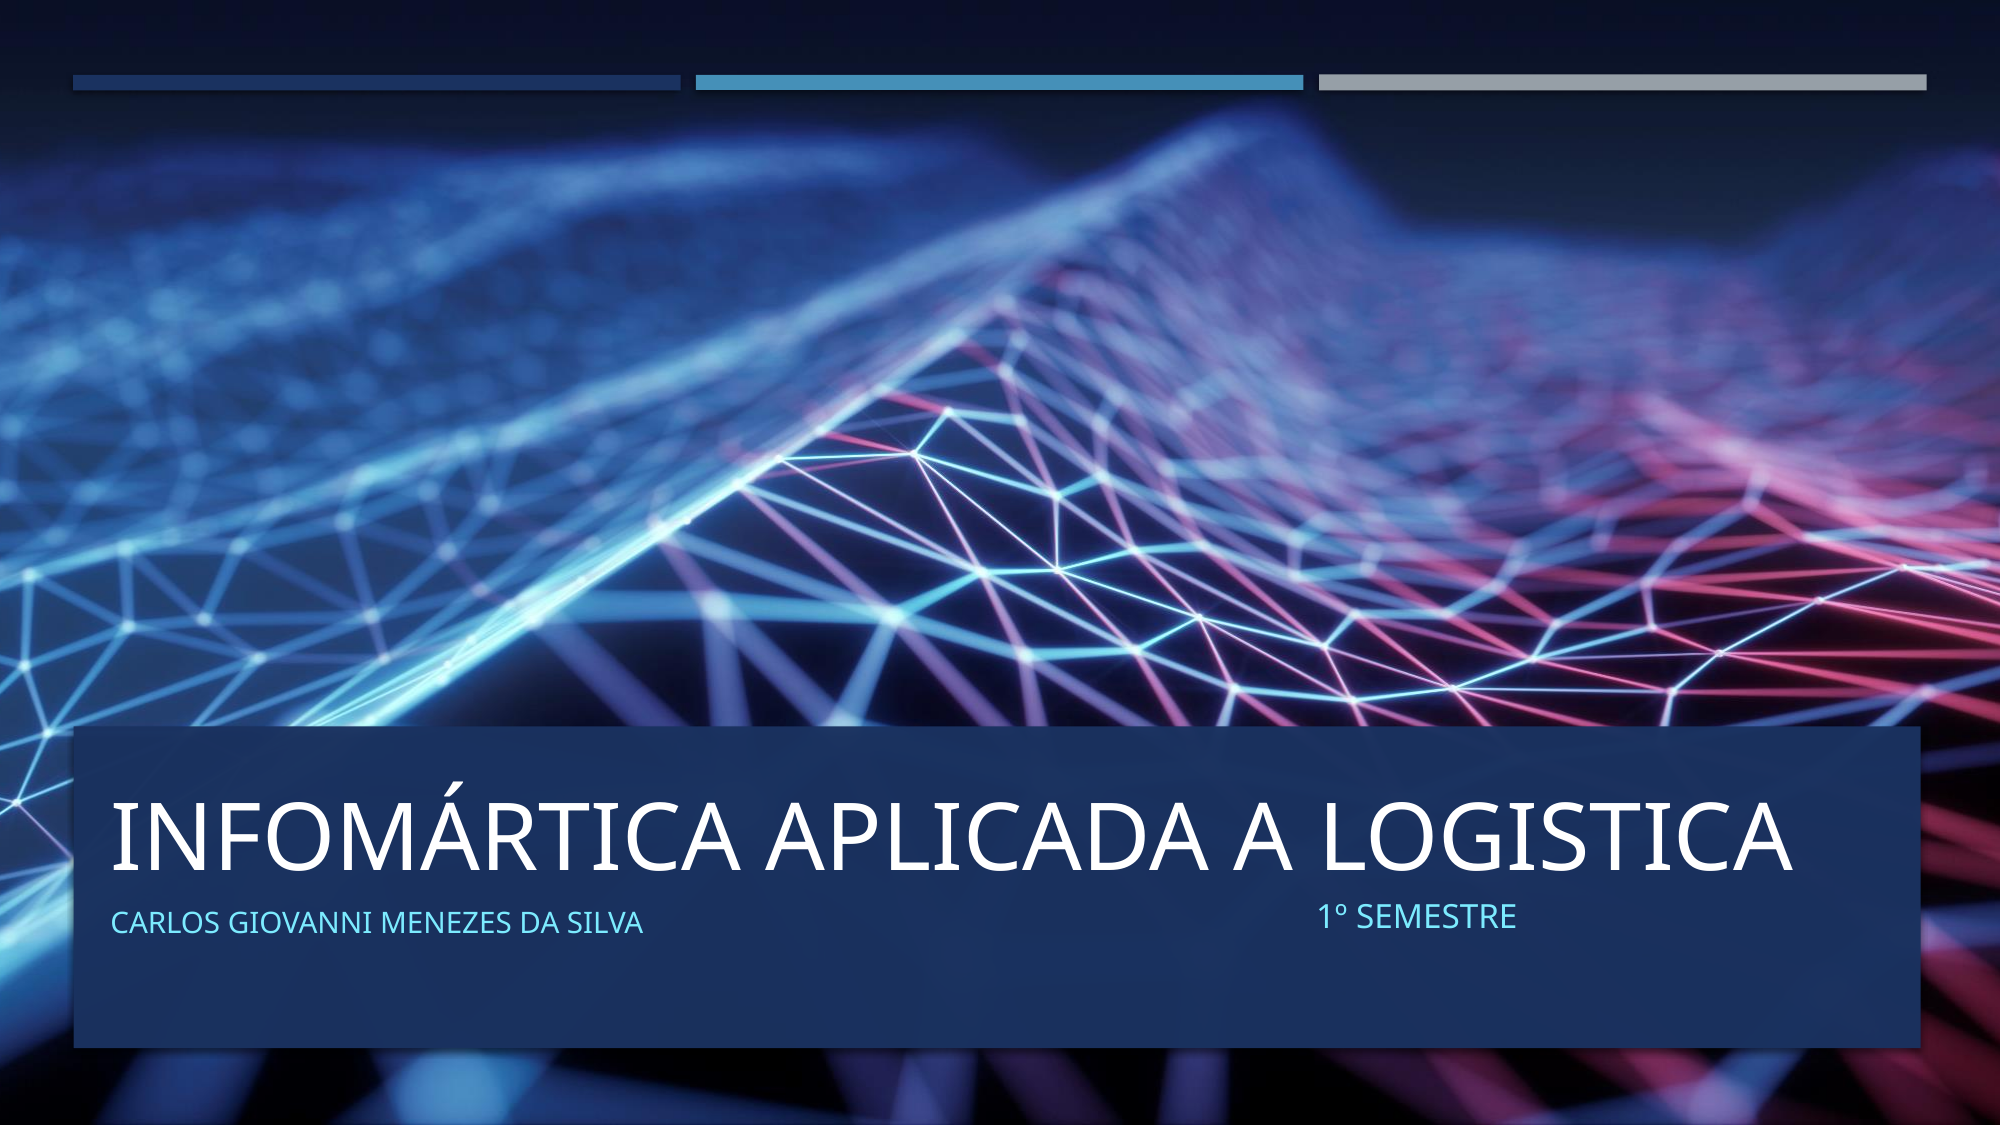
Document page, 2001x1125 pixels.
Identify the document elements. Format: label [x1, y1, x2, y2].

text_box [72, 73, 1928, 92]
picture [0, 0, 2000, 1125]
